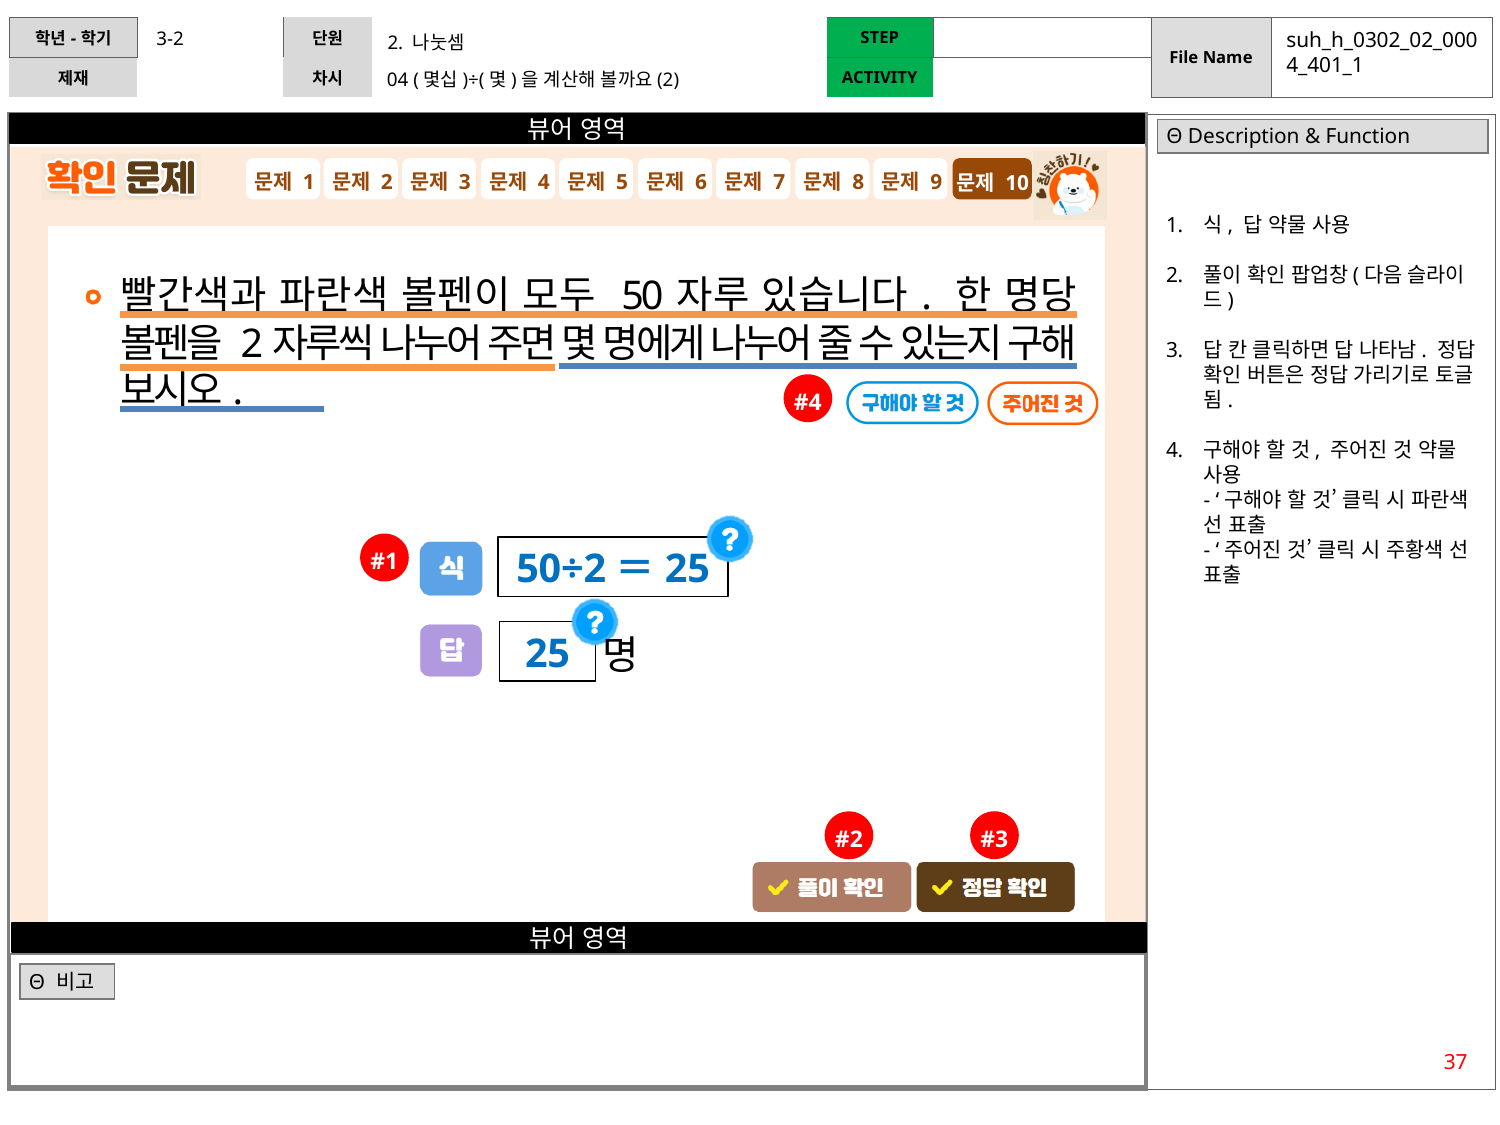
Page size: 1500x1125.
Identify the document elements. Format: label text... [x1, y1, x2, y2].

text_box 04 (몇십)÷(몇)을 계산해 볼까요(2) [372, 60, 821, 96]
picture [915, 858, 1078, 913]
picture [1033, 151, 1107, 220]
text_box 3-2 [141, 18, 284, 55]
picture [82, 285, 103, 307]
text_box #3 [968, 809, 1021, 856]
picture [41, 154, 201, 200]
text_box #1 [358, 531, 411, 584]
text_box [497, 509, 760, 598]
text_box #4 [781, 375, 835, 425]
text_box 2. 나눗셈 [372, 23, 828, 48]
text_box 식, 답 약물 사용 풀이 확인 팝업창(다음 슬라이드) 답 칸 클릭하면 답 나타남. 정답 확인 버튼은 정답 가리기로 토글 됨. 구해야 할 것, 주어진 것 약물 사용 - ‘구해야 할 것’ 클릭 시 파란색 선 표출 - ‘주어진 것’ 클릭 시 주황색 선 표출 [1151, 179, 1500, 594]
picture [419, 537, 486, 598]
text_box 명 [628, 623, 681, 686]
text_box #2 [822, 809, 876, 856]
text_box 빨간색과 파란색 볼펜이 모두 50자루 있습니다. 한 명당 볼펜을 2자루씩 나누어 주면 몇 명에게 나누어 줄 수 있는지 구해 보시오. [105, 263, 1089, 421]
picture [985, 379, 1099, 428]
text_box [239, 148, 1052, 200]
picture [749, 858, 912, 914]
text_box suh_h_0302_02_0004_401_1 [1271, 18, 1500, 84]
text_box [499, 592, 626, 682]
picture [415, 621, 485, 681]
picture [842, 379, 981, 427]
table_header Θ Description & Function [1158, 120, 1487, 152]
